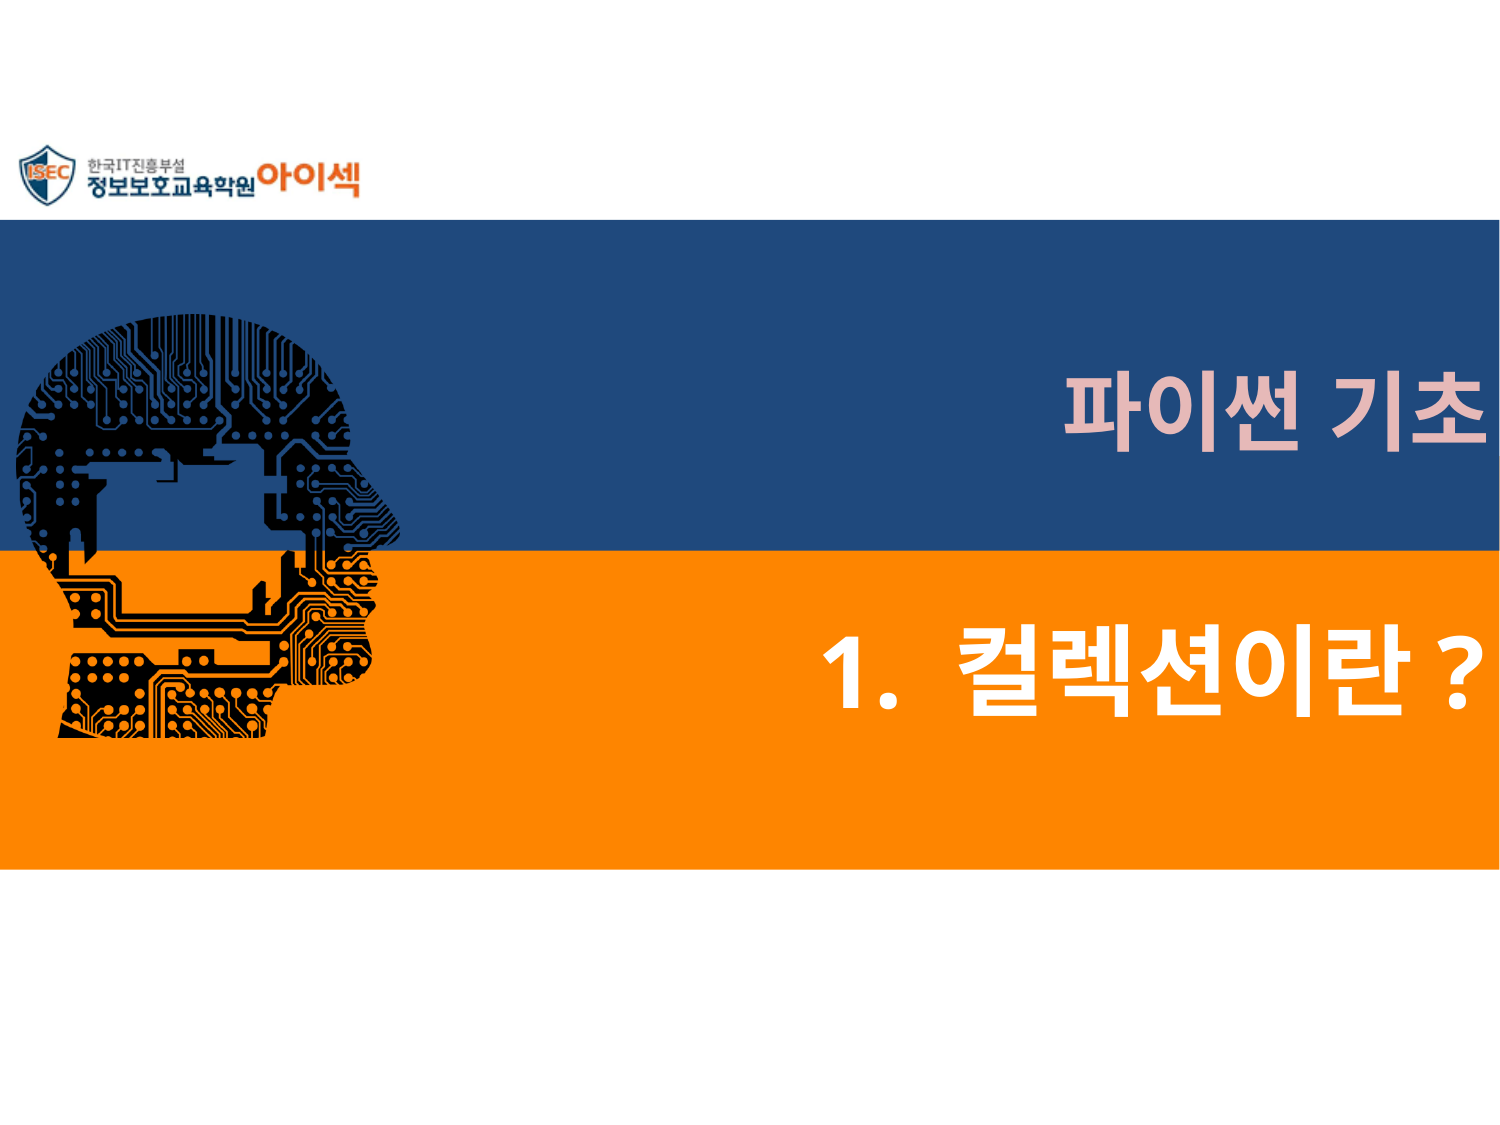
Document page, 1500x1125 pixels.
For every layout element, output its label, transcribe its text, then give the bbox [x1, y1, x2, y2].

picture [16, 314, 400, 562]
picture [0, 28, 400, 219]
subtitle 파이썬 기초 [454, 349, 1500, 551]
title 1. 컬렉션이란? [0, 562, 1500, 776]
